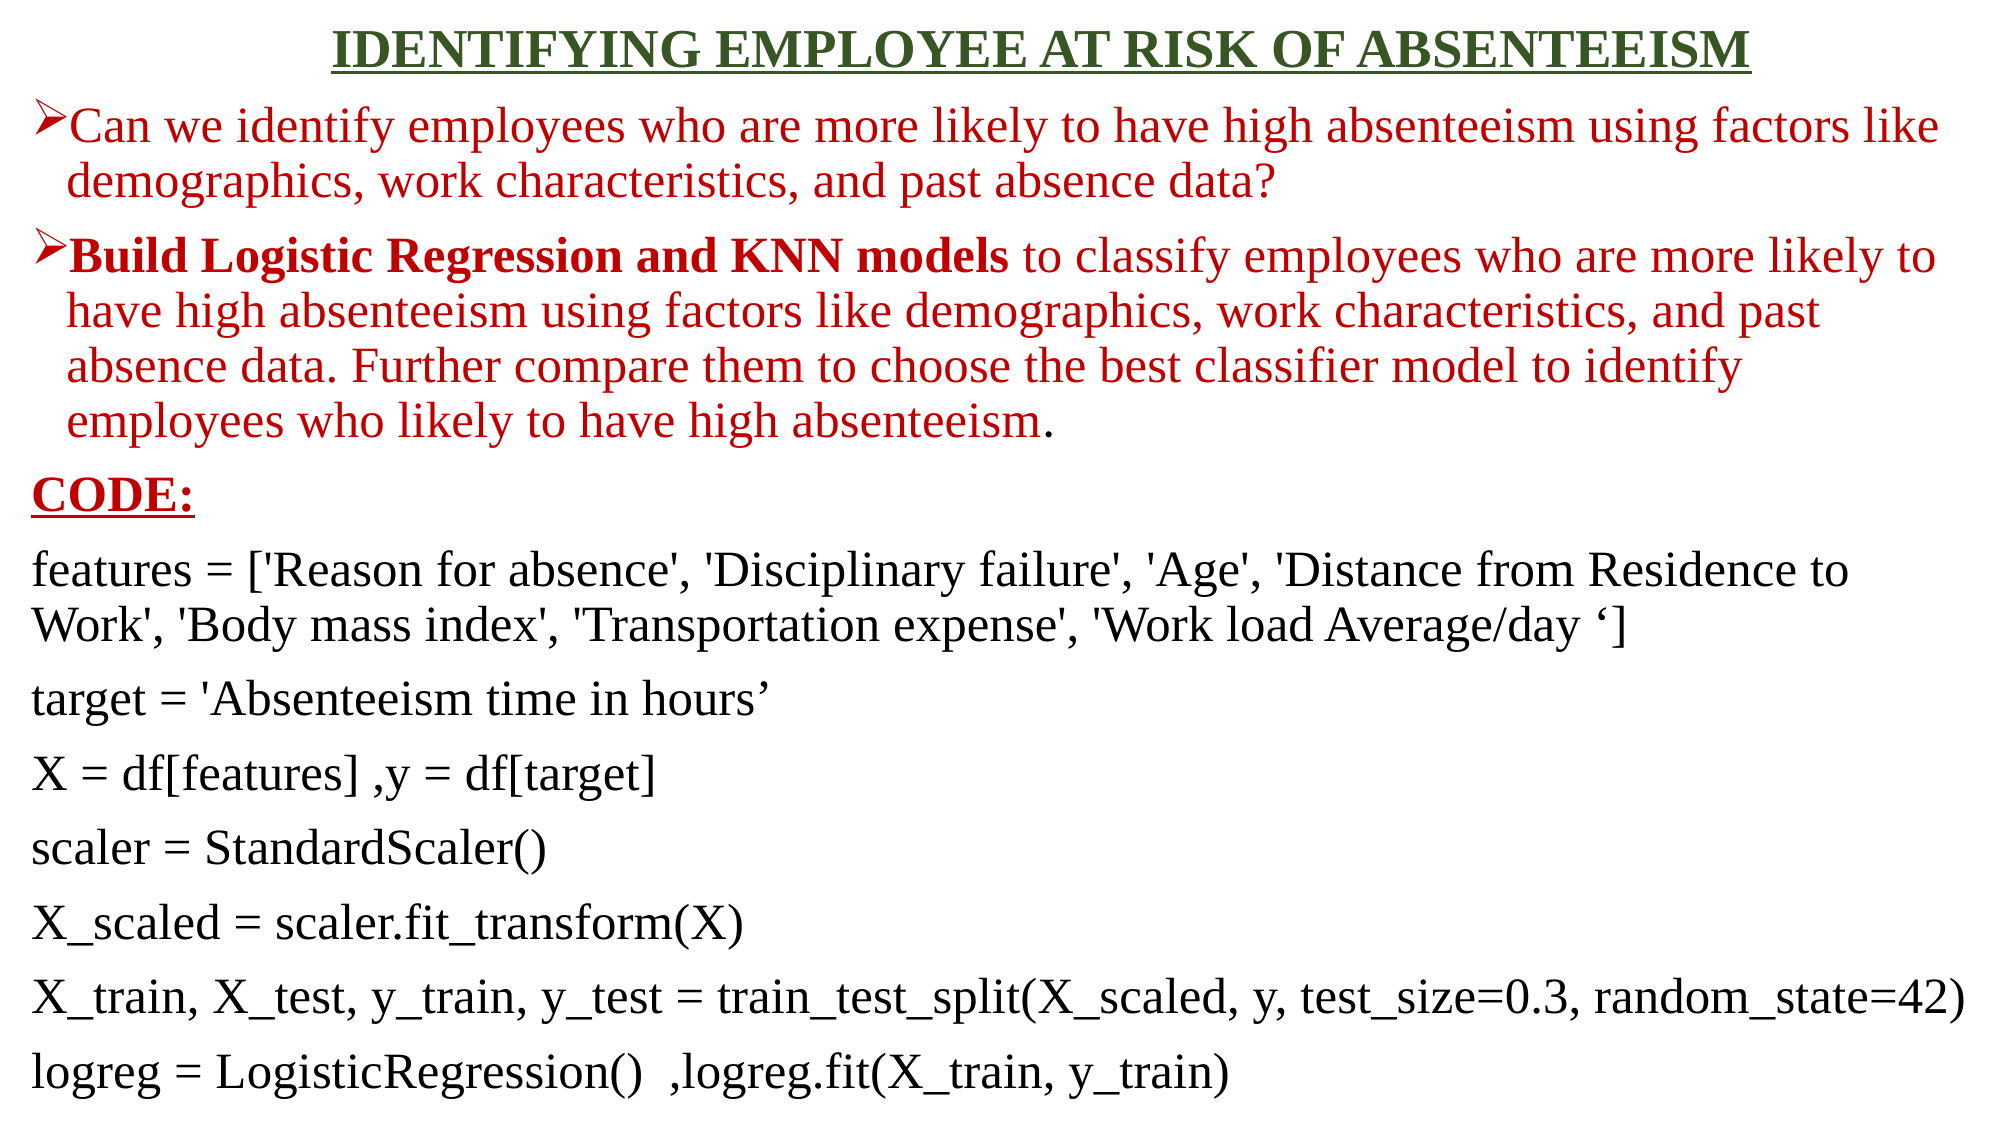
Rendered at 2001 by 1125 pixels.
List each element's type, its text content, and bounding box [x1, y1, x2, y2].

list IDENTIFYING EMPLOYEE AT RISK OF ABSENTEEISM Can we identify employees who are more likely to have high absenteeism using factors like demographics, work characteristics, and past absence data? Build Logistic Regression and KNN models to classify employees who are more likely to have high absenteeism using factors like demographics, work characteristics, and past absence data. Further compare them to choose the best classifier model to identify employees who likely to have high absenteeism. CODE: features = ['Reason for absence', 'Disciplinary failure', 'Age', 'Distance from Residence to Work', 'Body mass index', 'Transportation expense', 'Work load Average/day ‘] target = 'Absenteeism time in hours’ X = df[features] ,y = df[target] scaler = StandardScaler() X_scaled = scaler.fit_transform(X) X_train, X_test, y_train, y_test = train_test_split(X_scaled, y, test_size=0.3, random_state=42) logreg = LogisticRegression() ,logreg.fit(X_train, y_train) [16, 12, 1988, 1125]
